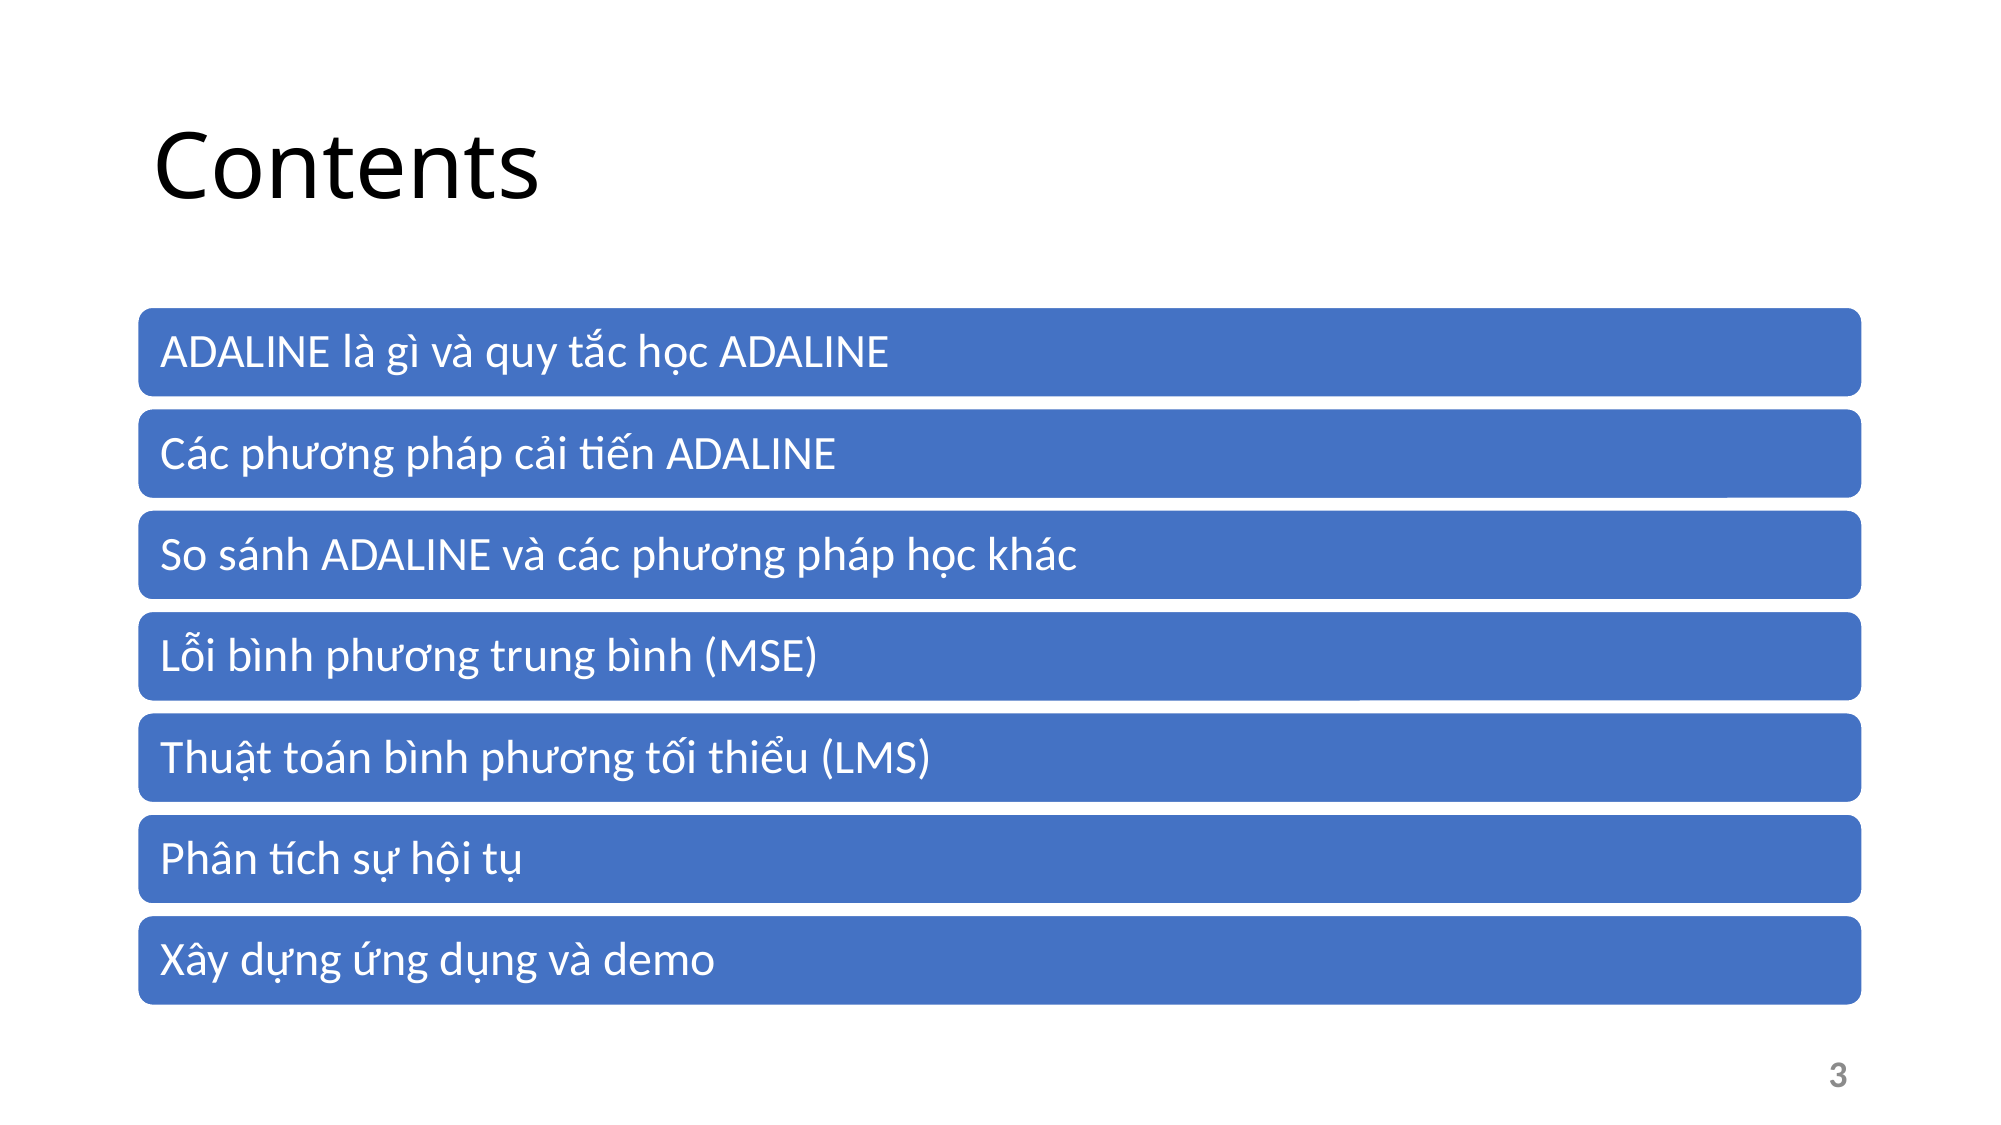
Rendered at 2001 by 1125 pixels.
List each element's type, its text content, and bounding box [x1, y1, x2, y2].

slide_number 3 [1412, 1042, 1863, 1103]
title Contents [137, 59, 1863, 278]
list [137, 299, 1863, 1014]
